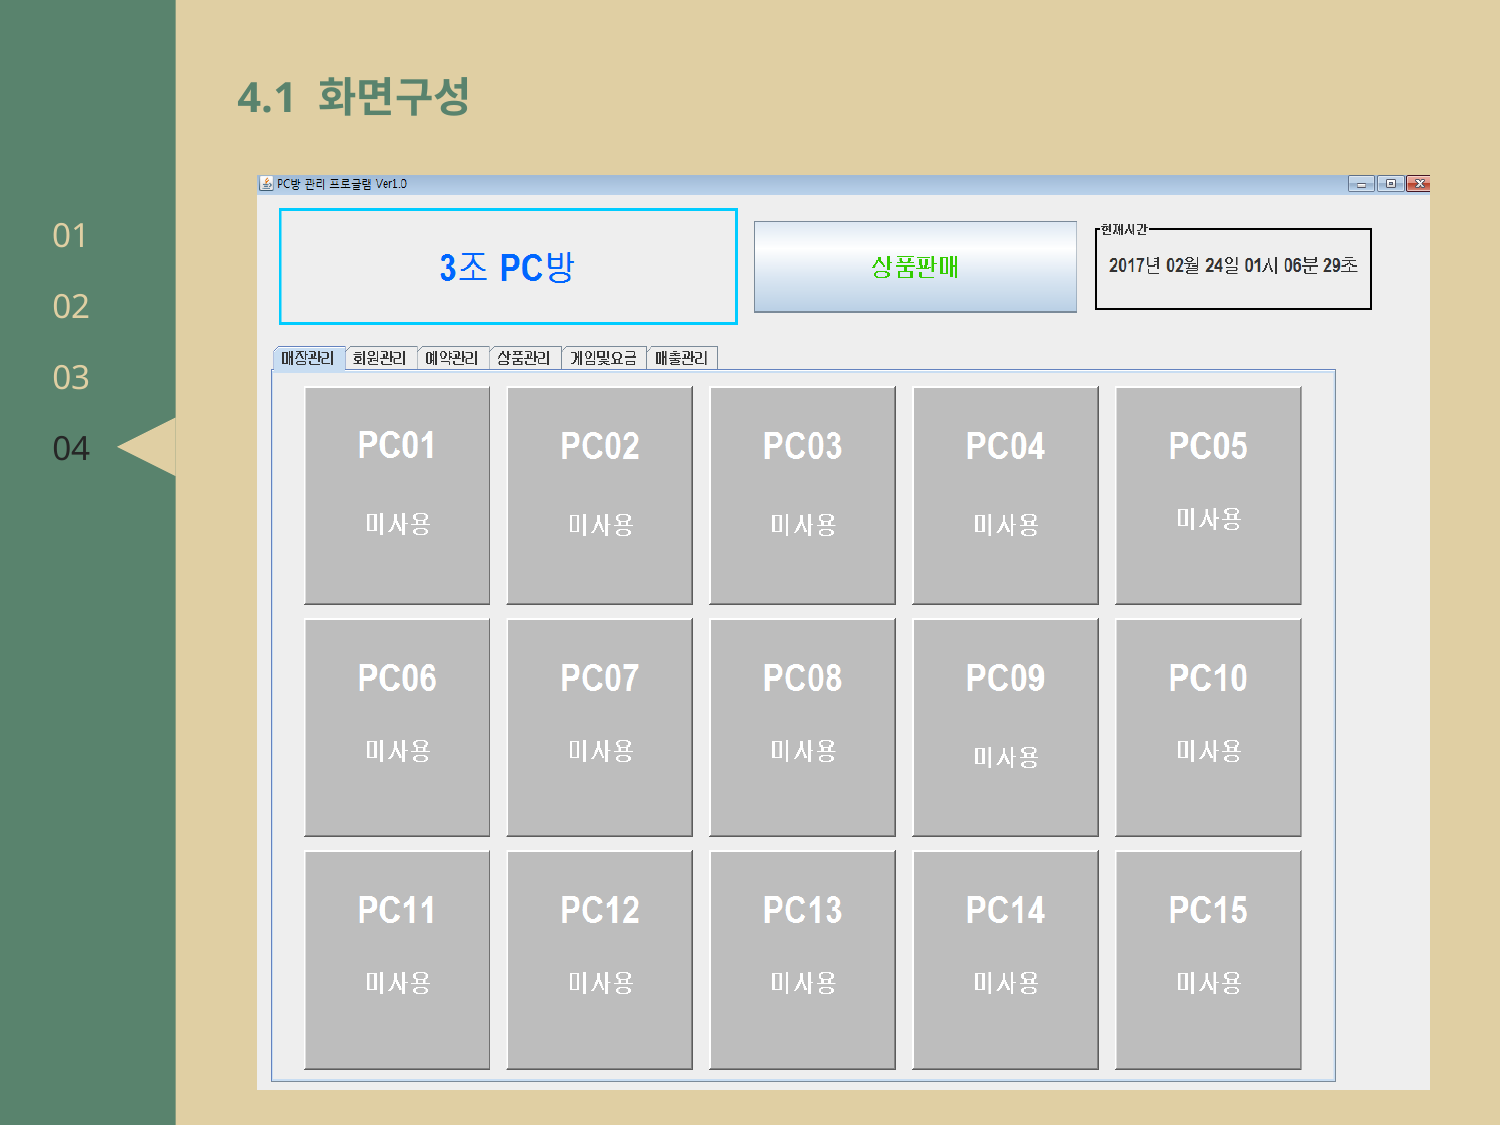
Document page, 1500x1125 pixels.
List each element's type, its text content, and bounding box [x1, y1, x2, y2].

text_box [0, 0, 178, 1125]
text_box 03 [37, 348, 112, 404]
text_box 02 [37, 277, 112, 333]
text_box 01 [37, 206, 127, 262]
picture [257, 175, 1430, 1091]
text_box 4.1 화면구성 [222, 63, 610, 128]
text_box 04 [37, 420, 112, 475]
text_box [115, 415, 178, 478]
